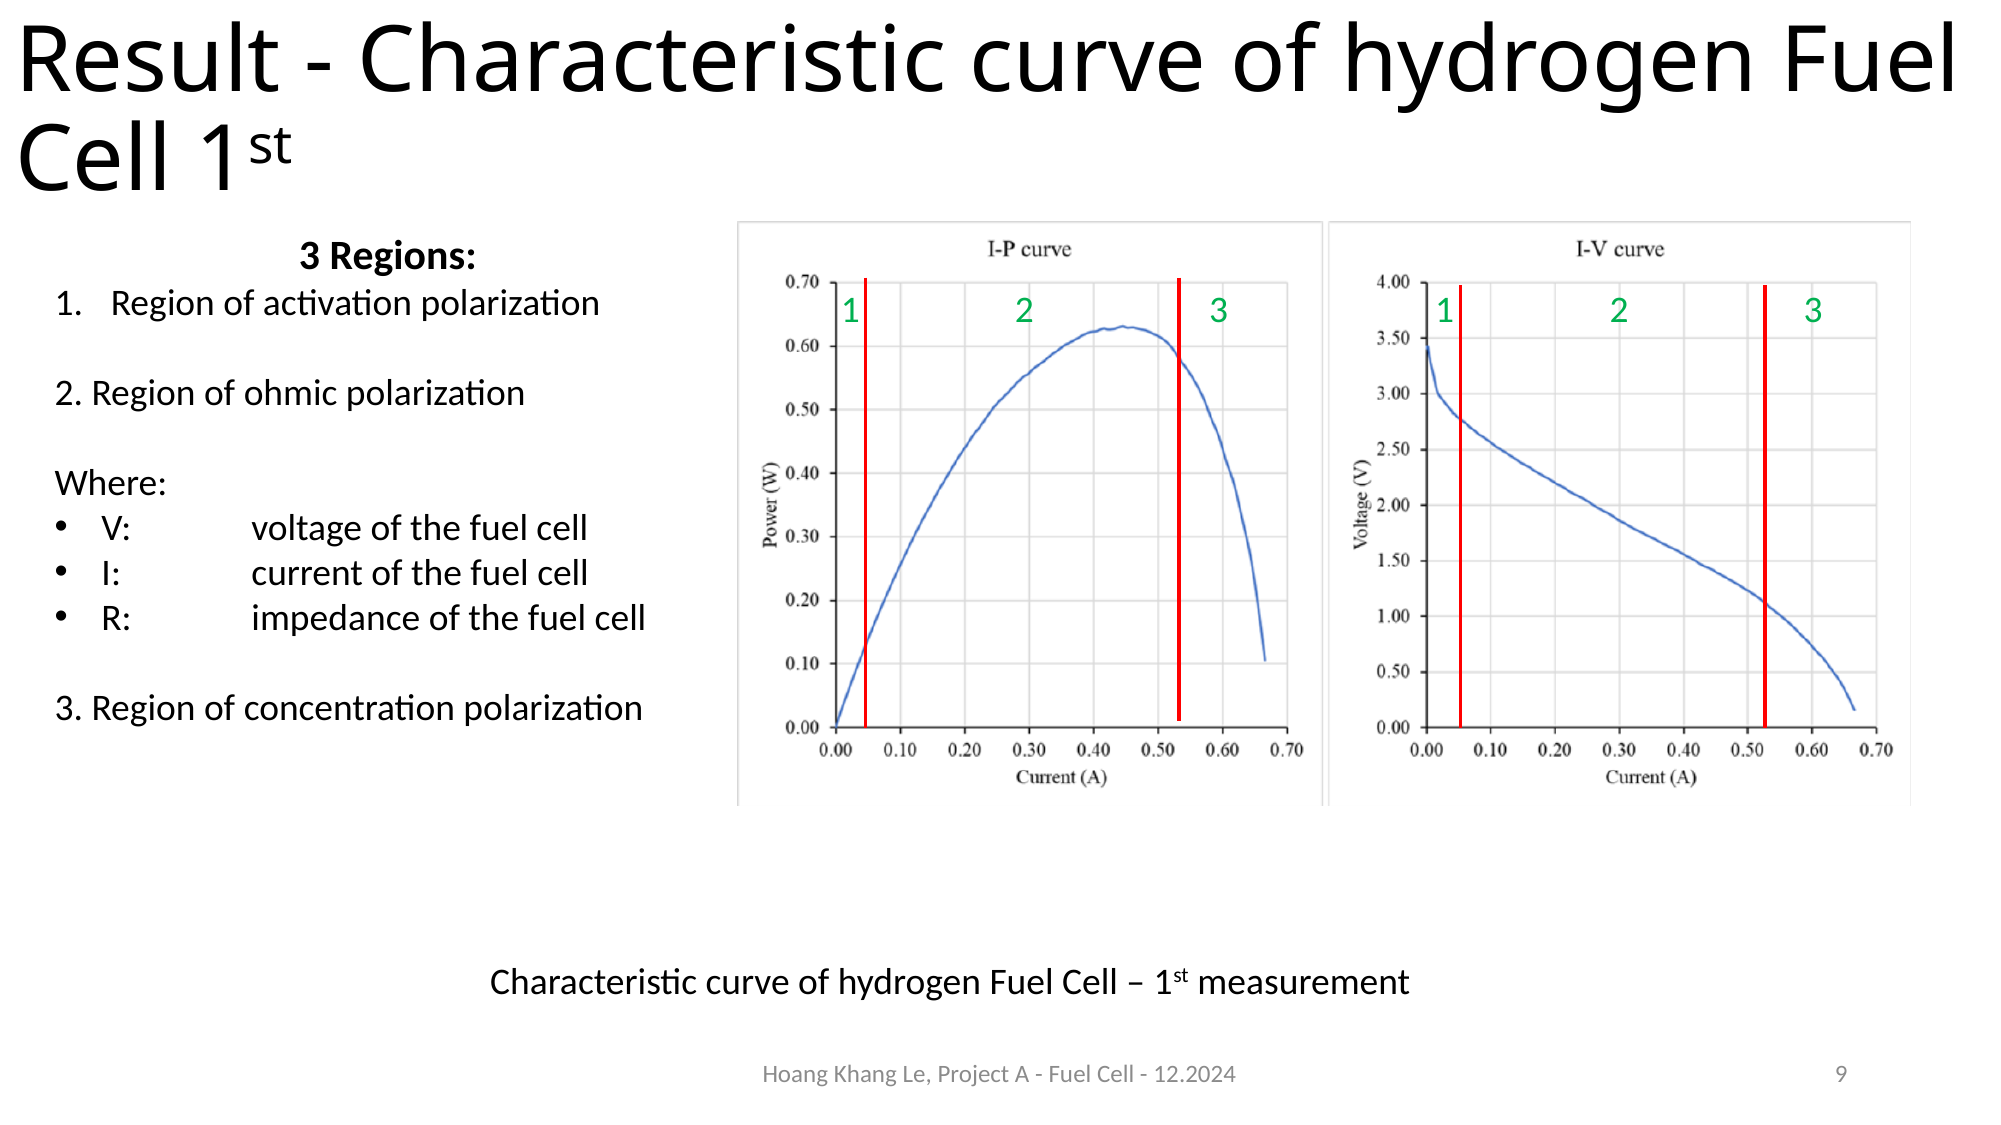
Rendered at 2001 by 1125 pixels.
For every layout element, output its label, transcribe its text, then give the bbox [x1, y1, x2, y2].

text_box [825, 277, 1838, 729]
text_box Characteristic curve of hydrogen Fuel Cell – 1st measurement [439, 949, 1461, 1010]
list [737, 220, 1911, 806]
slide_number 9 [1412, 1042, 1863, 1103]
title Result - Characteristic curve of hydrogen Fuel Cell 1st [0, 3, 2000, 221]
footer Hoang Khang Le, Project A - Fuel Cell - 12.2024 [662, 1042, 1338, 1103]
